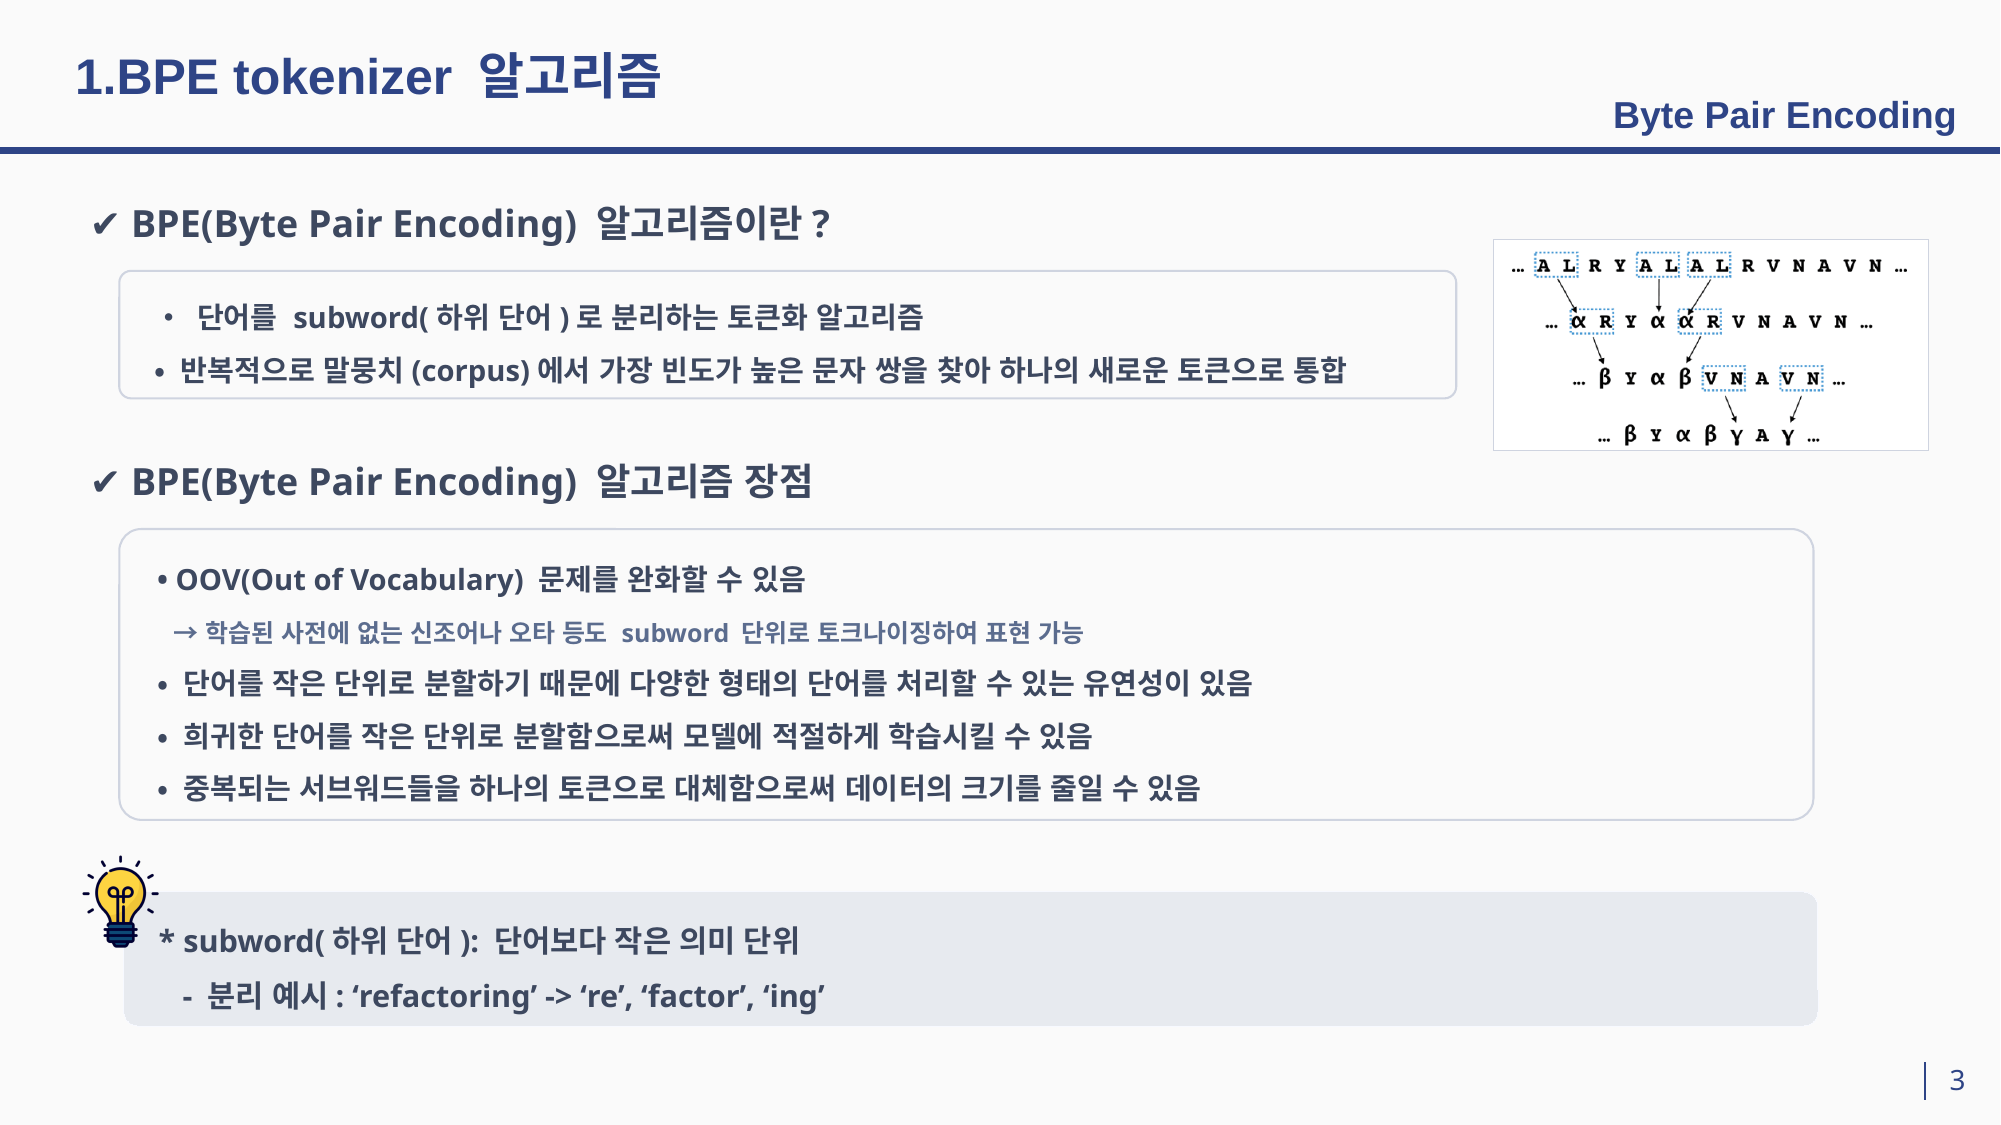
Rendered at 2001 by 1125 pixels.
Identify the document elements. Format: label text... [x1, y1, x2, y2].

picture [1493, 239, 1930, 451]
text_box ✔ BPE(Byte Pair Encoding) 알고리즘이란? [74, 192, 1070, 253]
text_box * subword(하위 단어): 단어보다 작은 의미 단위 - 분리 예시: ‘refactoring’ -> ‘re’, ‘factor’, ‘ing’ [123, 891, 1819, 1027]
text_box • OOV(Out of Vocabulary) 문제를 완화할 수 있음 → 학습된 사전에 없는 신조어나 오타 등도 subword 단위로 토크나이징하여 표현 가능 • 단어를 작은 단위로 분할하기 때문에 다양한 형태의 단어를 처리할 수 있는 유연성이 있음 • 희귀한 단어를 작은 단위로 분할함으로써 모델에 적절하게 학습시킬 수 있음 • 중복되는 서브워드들을 하나의 토큰으로 대체함으로써 데이터의 크기를 줄일 수 있음 [119, 529, 1814, 820]
text_box Byte Pair Encoding [1598, 83, 1983, 144]
text_box ✔ BPE(Byte Pair Encoding) 알고리즘 장점 [74, 450, 1070, 511]
text_box • 단어를 subword(하위 단어)로 분리하는 토큰화 알고리즘 • 반복적으로 말뭉치(corpus)에서 가장 빈도가 높은 문자 쌍을 찾아 하나의 새로운 토큰으로 통합 [119, 270, 1457, 399]
title 1.BPE tokenizer 알고리즘 [75, 4, 962, 145]
picture [73, 854, 168, 949]
